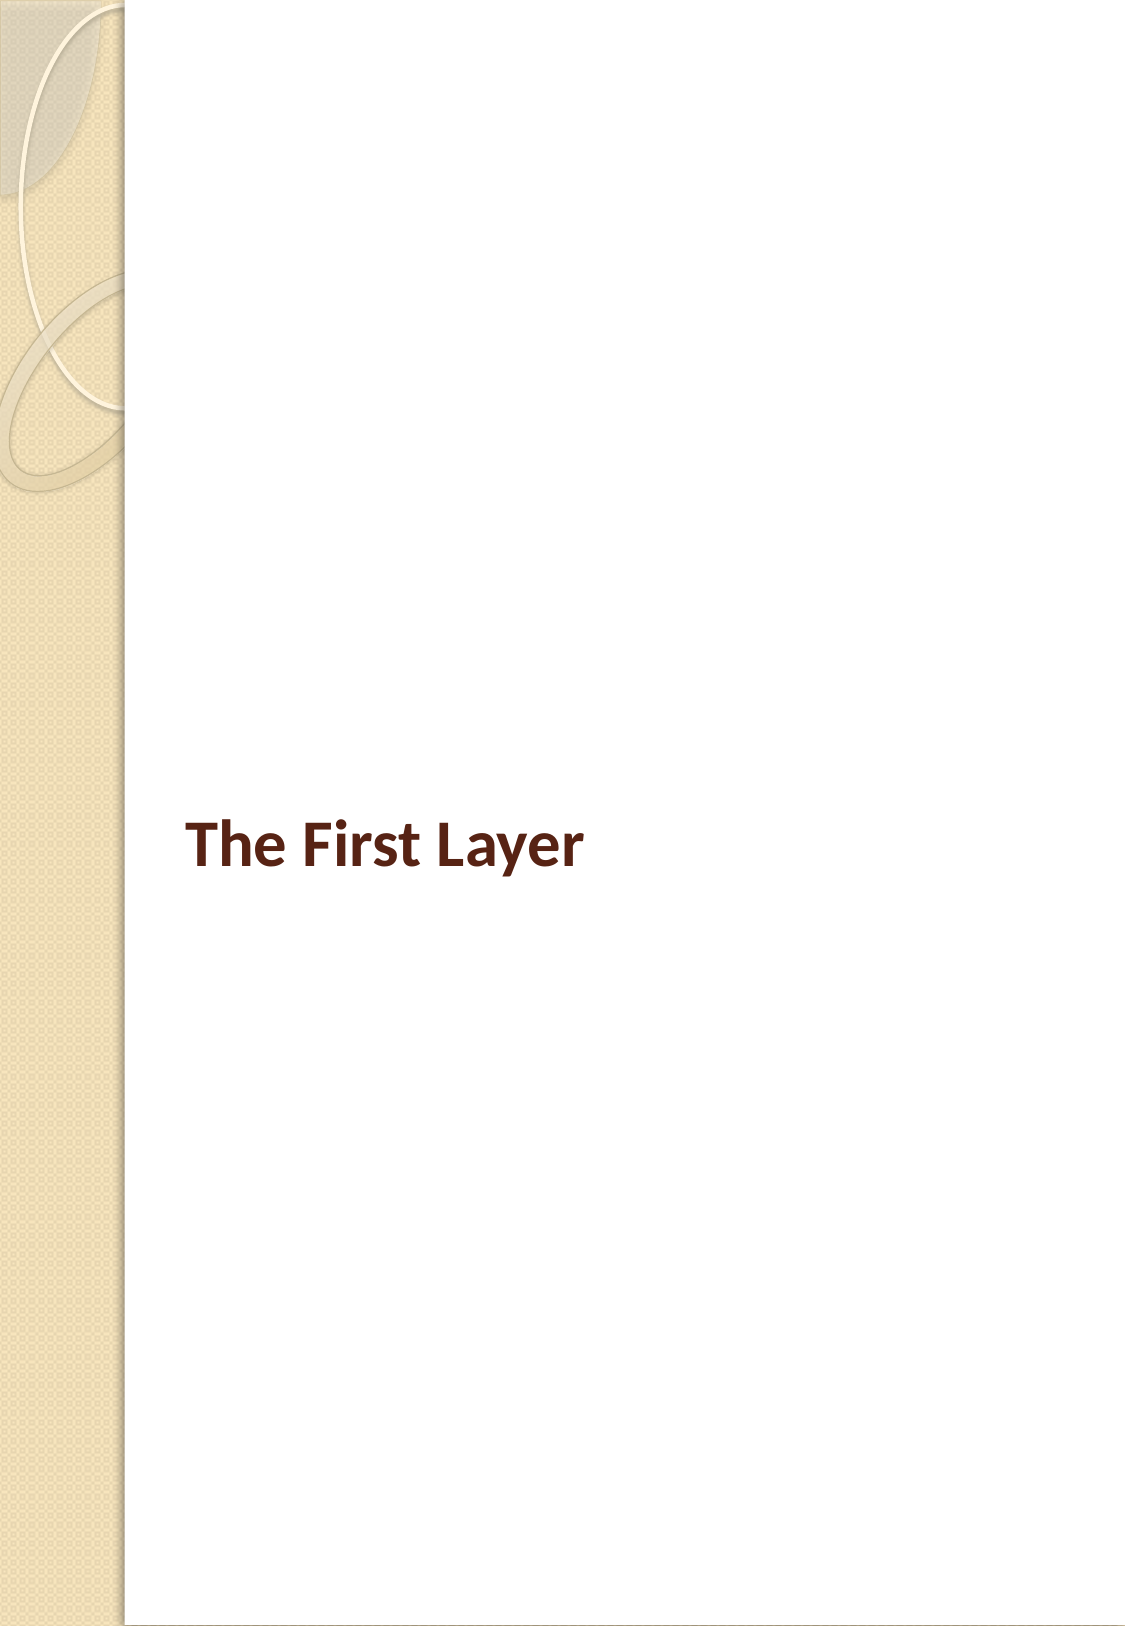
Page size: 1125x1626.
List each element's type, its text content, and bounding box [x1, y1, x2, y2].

title The First Layer [170, 624, 1093, 896]
